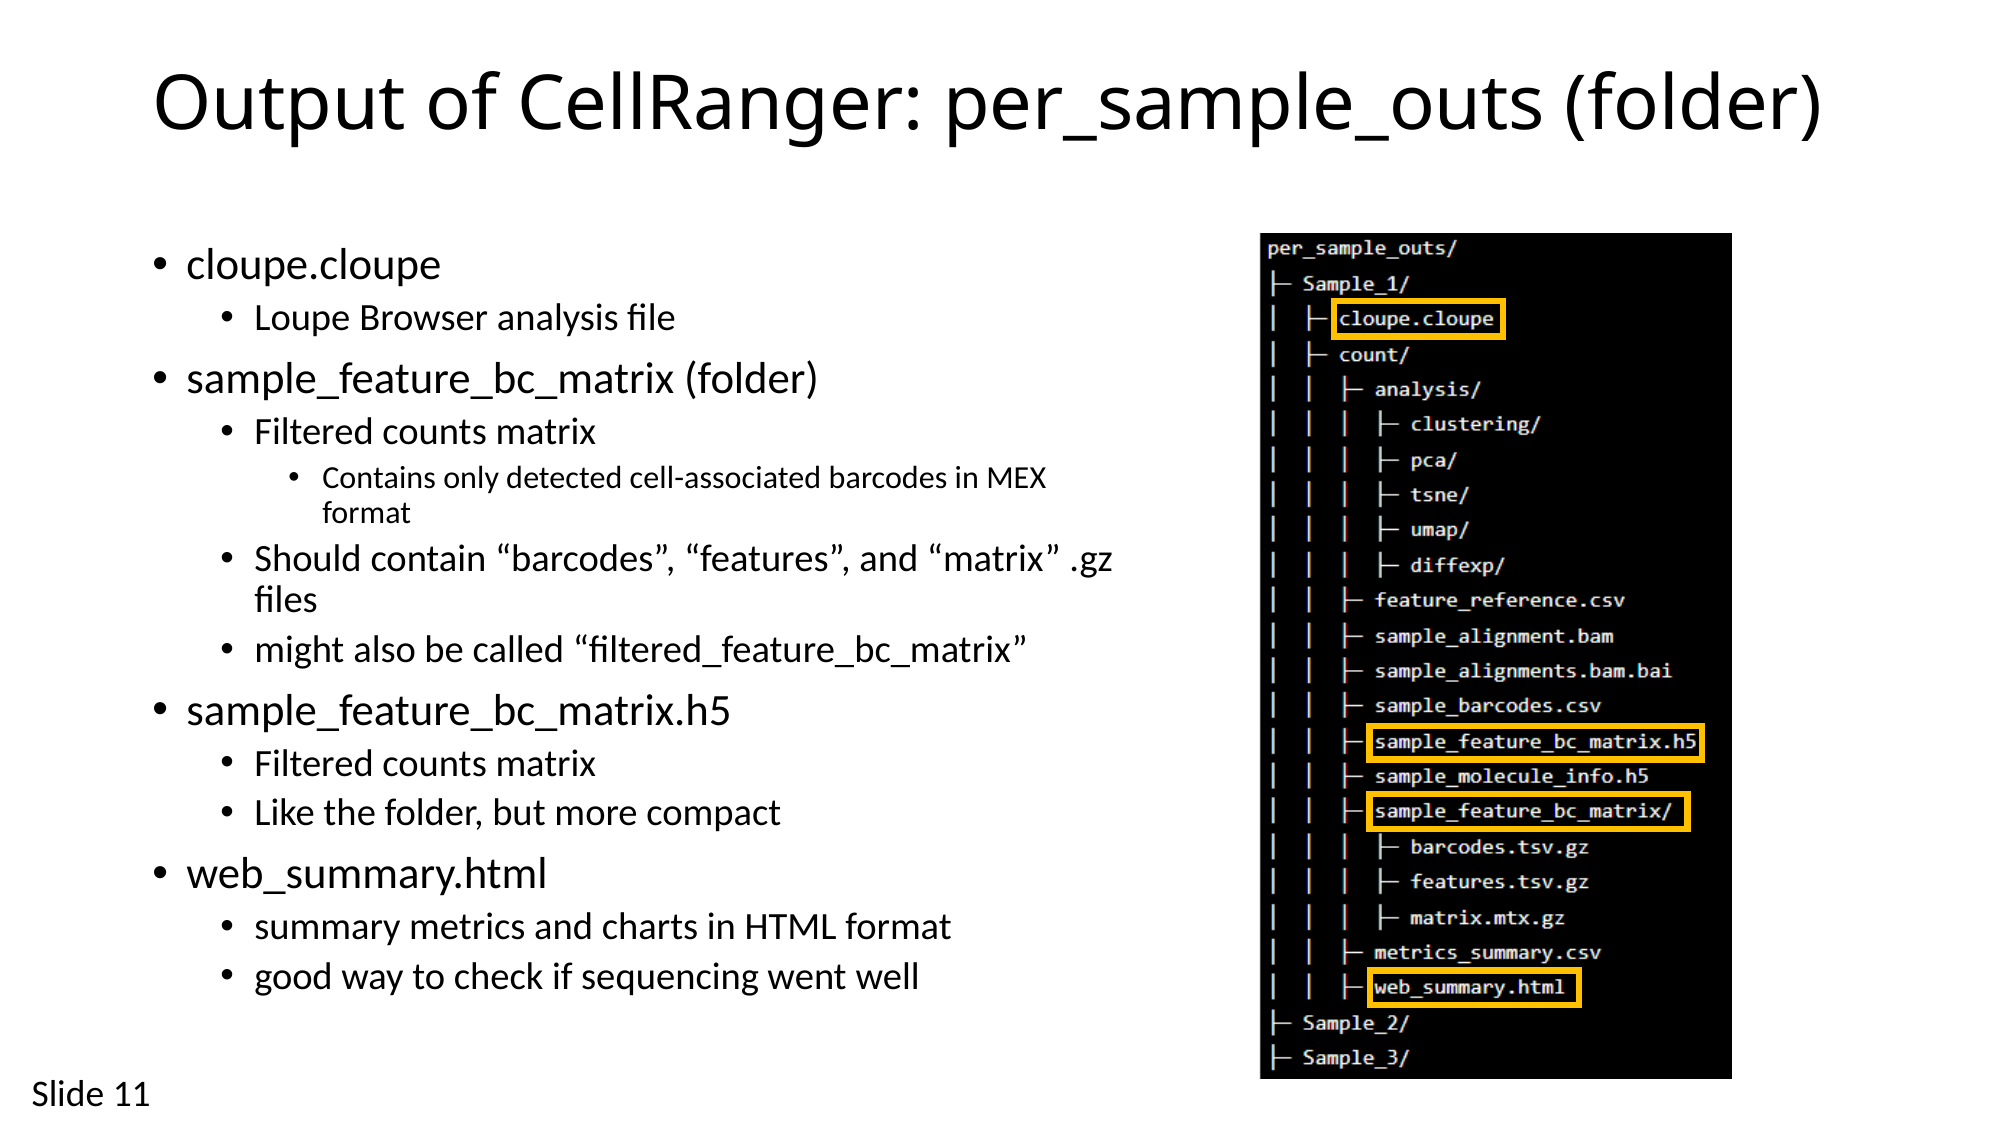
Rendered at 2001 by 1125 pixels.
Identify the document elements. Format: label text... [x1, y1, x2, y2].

text_box Slide 11 [16, 1061, 186, 1121]
picture [1259, 233, 1732, 1079]
list cloupe.cloupe Loupe Browser analysis file sample_feature_bc_matrix (folder) Filtered counts matrix Contains only detected cell-associated barcodes in MEX format Should contain “barcodes”, “features”, and “matrix” .gz files might also be called “filtered_feature_bc_matrix” sample_feature_bc_matrix.h5 Filtered counts matrix Like the folder, but more compact web_summary.html summary metrics and charts in HTML format good way to check if sequencing went well [137, 233, 1158, 1014]
title Output of CellRanger: per_sample_outs (folder) [137, 17, 1863, 193]
